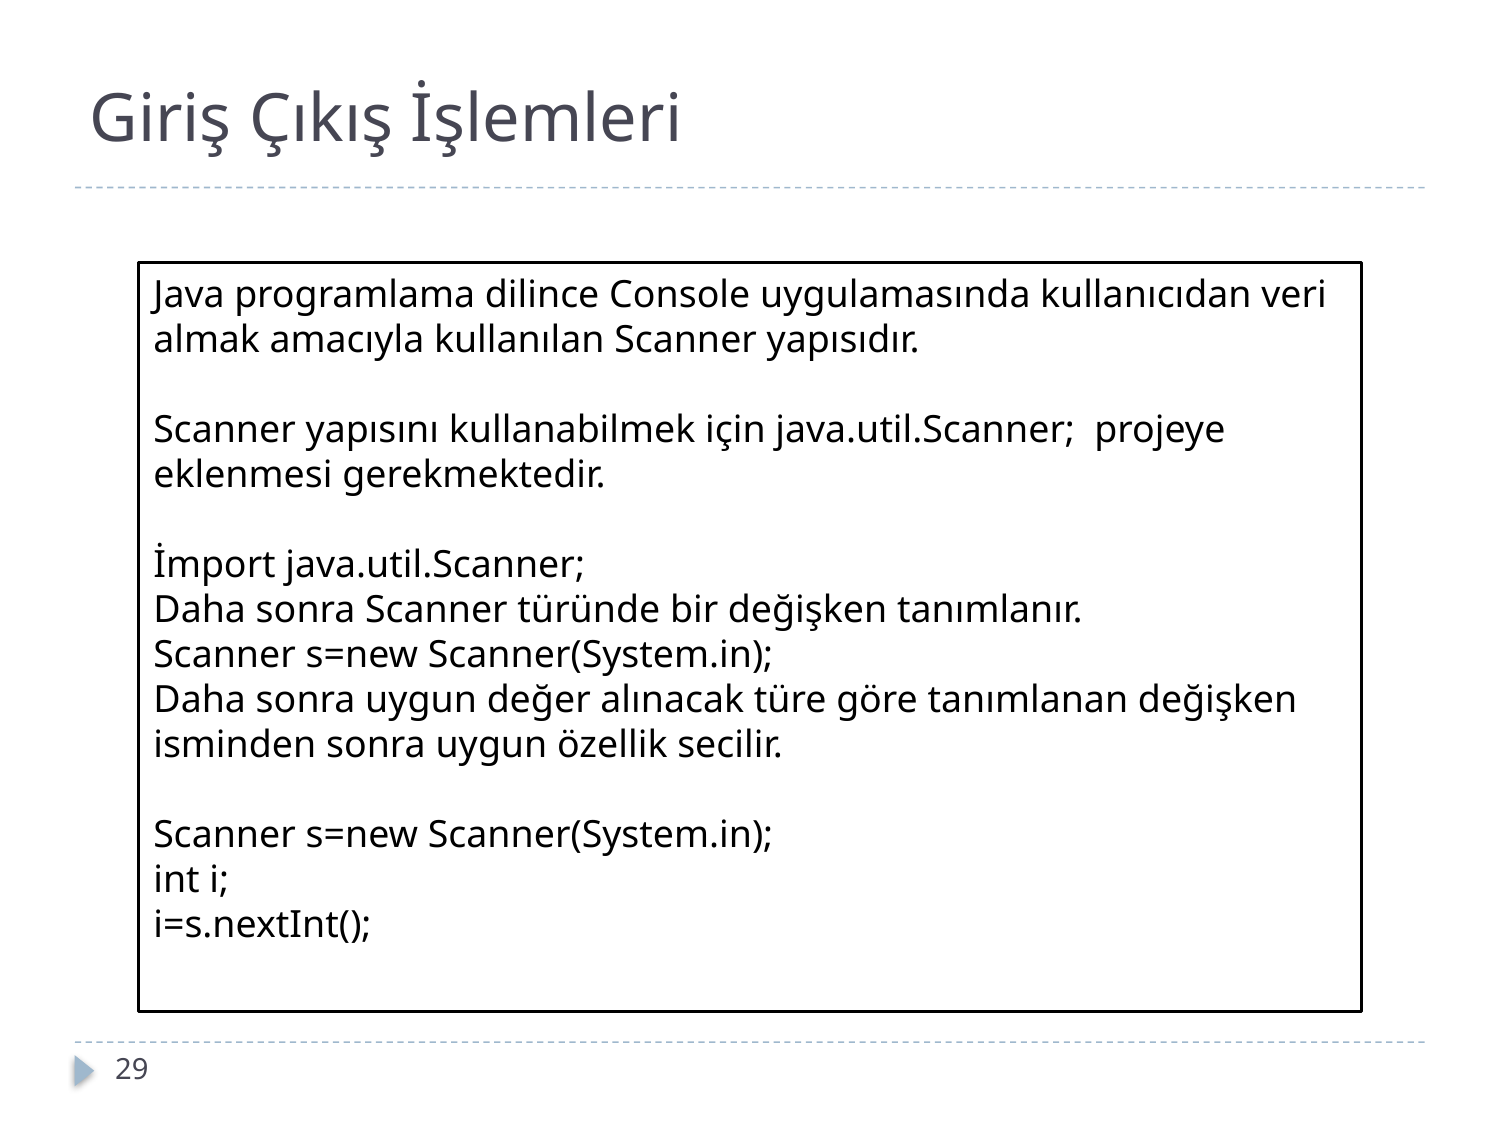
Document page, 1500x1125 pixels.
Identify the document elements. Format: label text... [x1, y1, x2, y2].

slide_number 29 [100, 1042, 426, 1103]
title Giriş Çıkış İşlemleri [75, 75, 1425, 163]
text_box Java programlama dilince Console uygulamasında kullanıcıdan veri almak amacıyla kullanılan Scanner yapısıdır. Scanner yapısını kullanabilmek için java.util.Scanner; projeye eklenmesi gerekmektedir. İmport java.util.Scanner; Daha sonra Scanner türünde bir değişken tanımlanır. Scanner s=new Scanner(System.in); Daha sonra uygun değer alınacak türe göre tanımlanan değişken isminden sonra uygun özellik secilir. Scanner s=new Scanner(System.in); int i; i=s.nextInt(); [137, 261, 1363, 1013]
